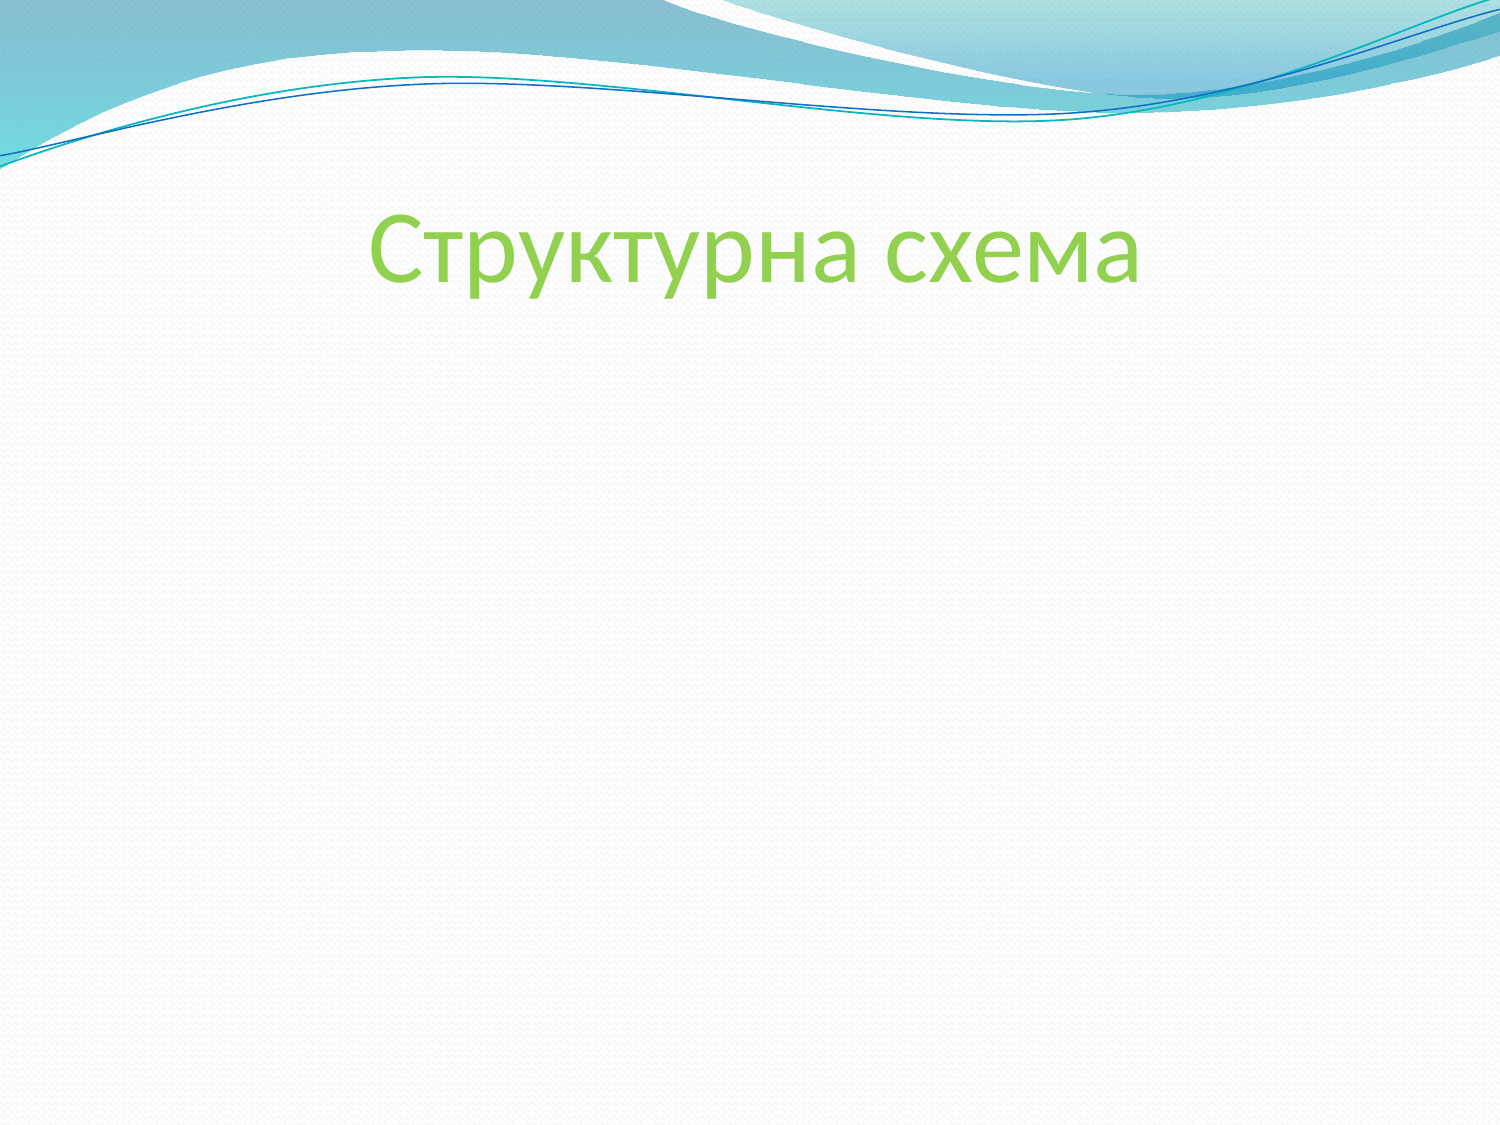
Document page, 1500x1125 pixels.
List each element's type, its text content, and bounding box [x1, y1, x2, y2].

title Структурна схема [75, 115, 1438, 303]
